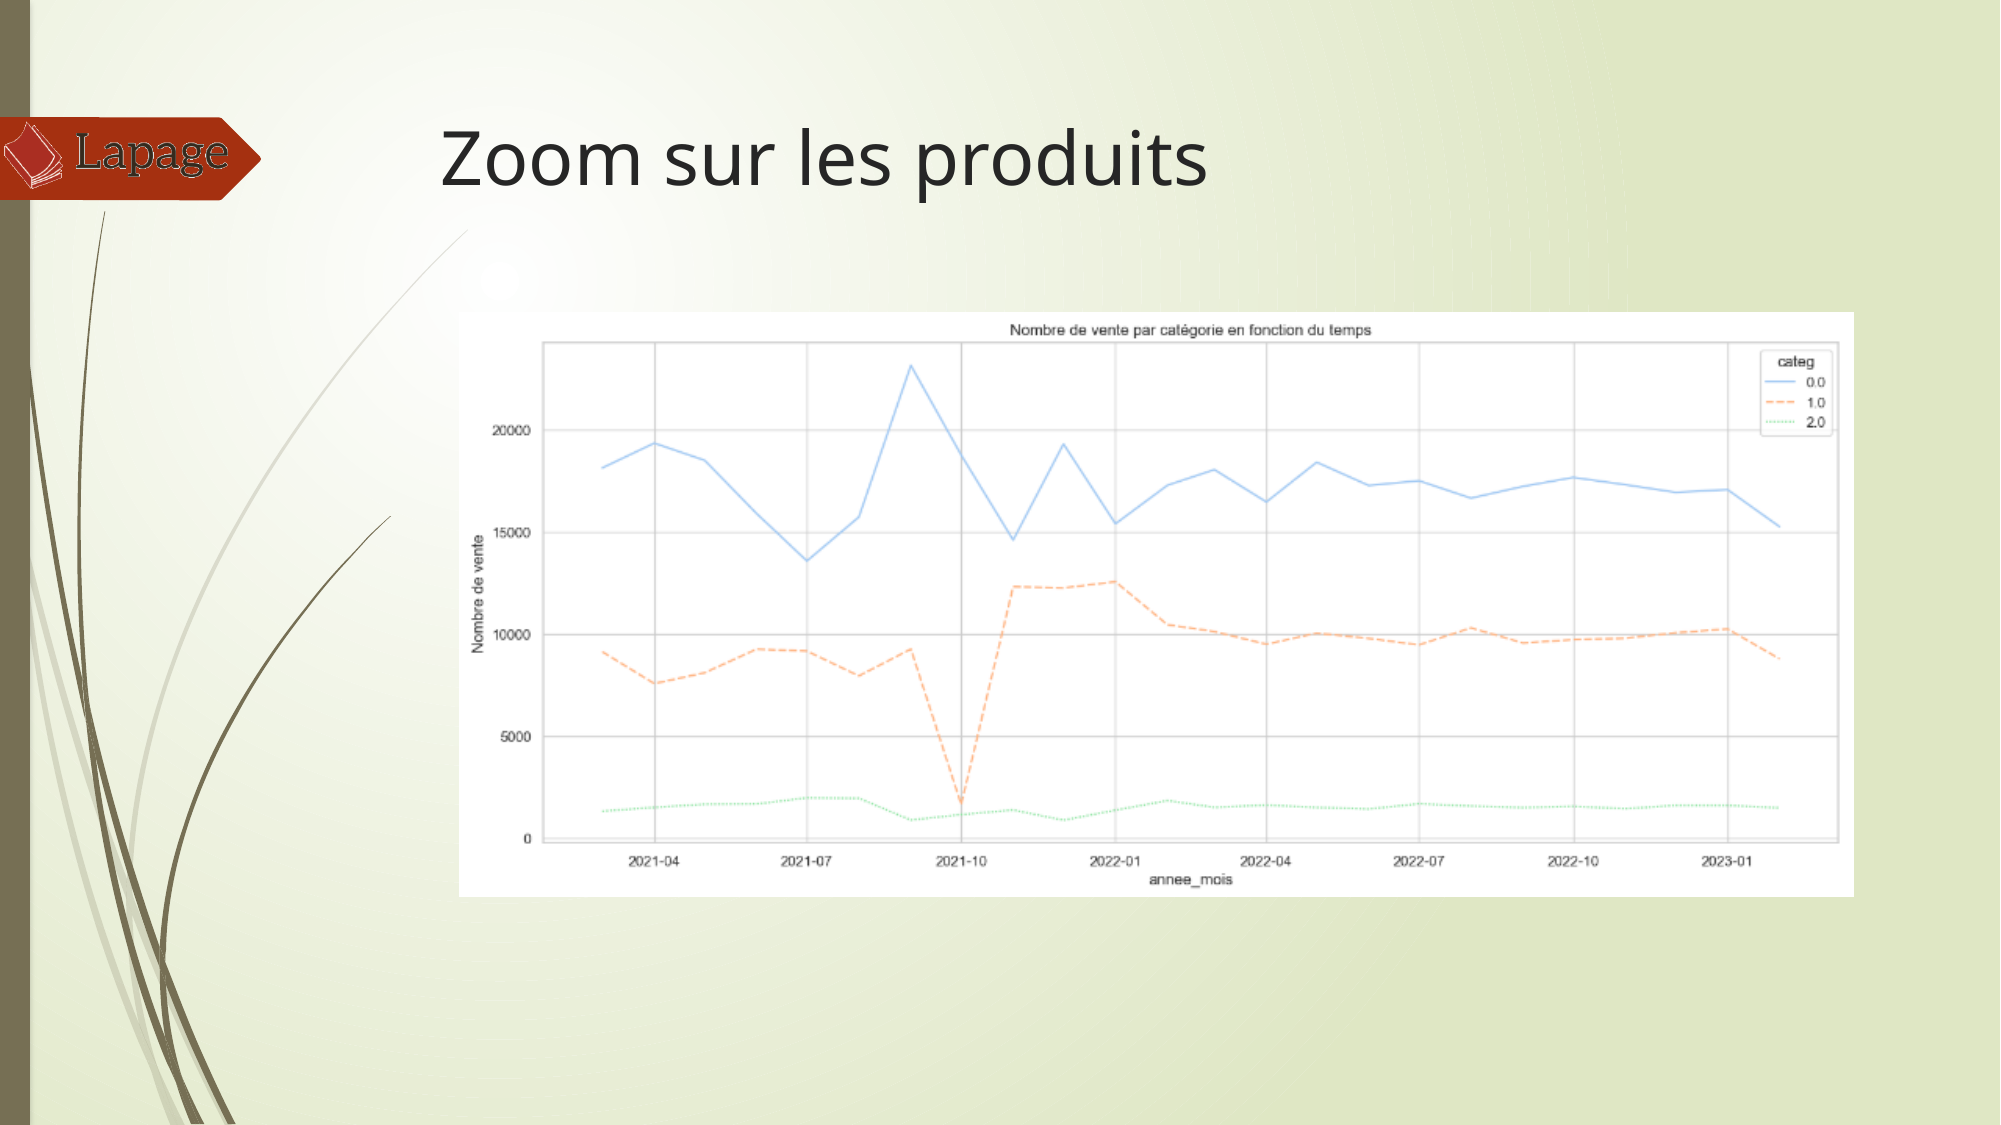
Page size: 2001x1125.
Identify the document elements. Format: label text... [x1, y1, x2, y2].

title Zoom sur les produits [425, 102, 1888, 313]
picture [459, 312, 1854, 898]
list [0, 116, 248, 202]
